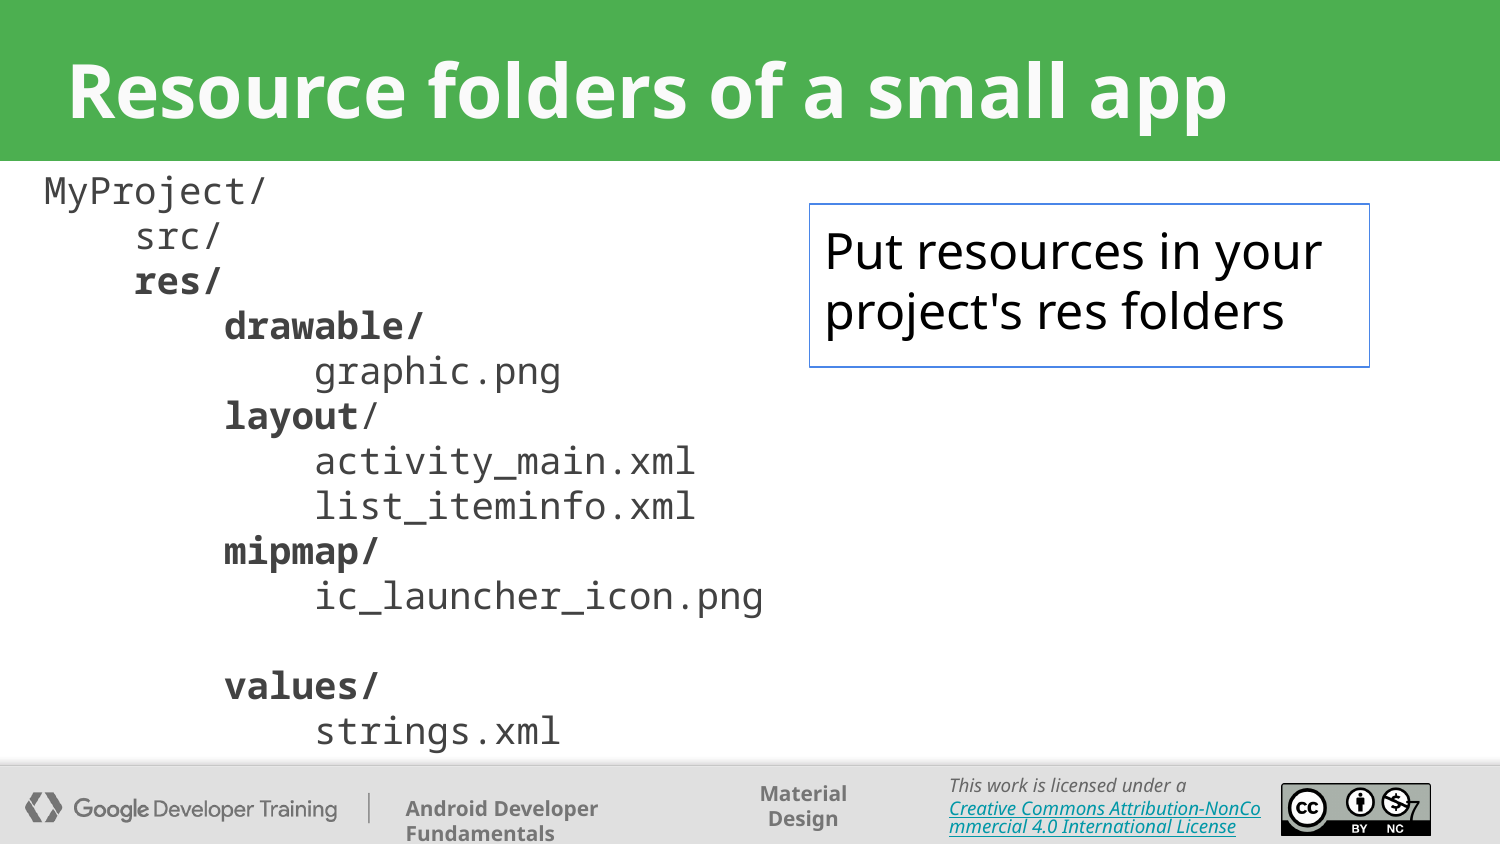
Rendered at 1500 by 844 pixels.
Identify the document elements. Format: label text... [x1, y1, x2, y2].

slide_number ‹#› [1389, 777, 1480, 842]
text_box Put resources in your project's res folders [809, 204, 1370, 367]
picture [0, 161, 1500, 844]
title Resource folders of a small app [51, 28, 1449, 122]
list MyProject/ src/ res/ drawable/ graphic.png layout/ activity_main.xml list_iteminfo.xml mipmap/ ic_launcher_icon.png values/ strings.xml [29, 152, 787, 722]
